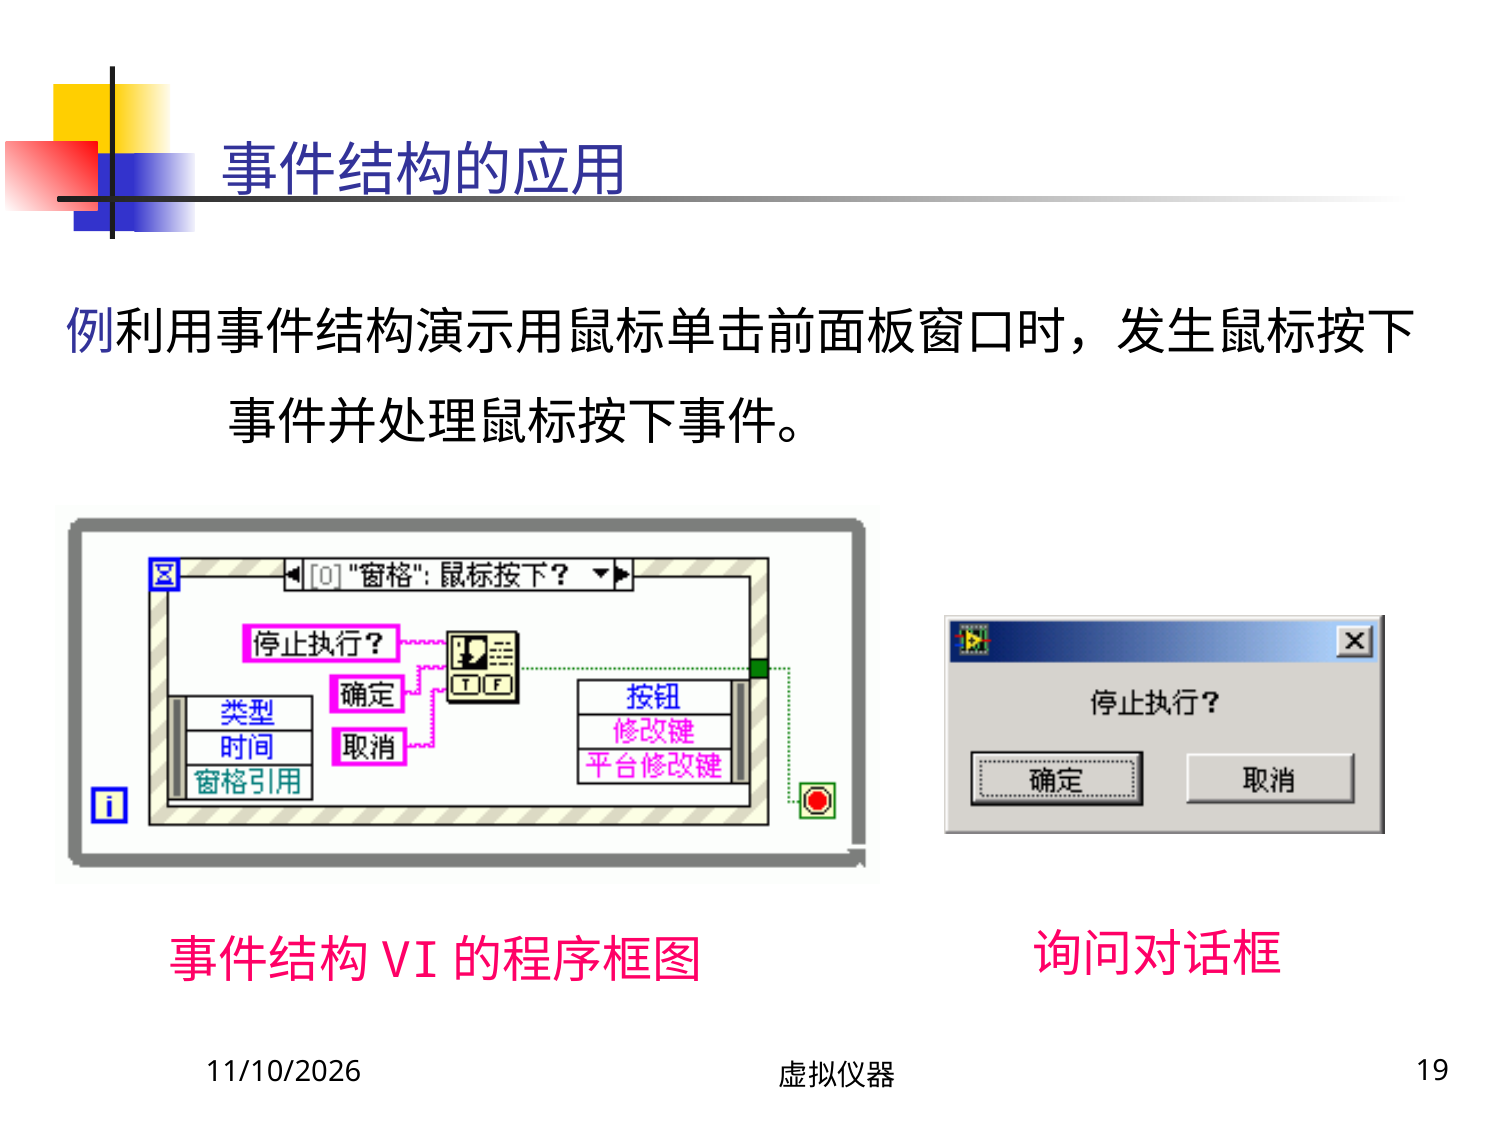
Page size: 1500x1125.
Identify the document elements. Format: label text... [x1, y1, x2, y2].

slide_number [190, 1024, 504, 1100]
picture [55, 505, 880, 884]
list 例利用事件结构演示用鼠标单击前面板窗口时，发生鼠标按下事件并处理鼠标按下事件。 [50, 261, 1458, 467]
slide_number 19 [1151, 1023, 1465, 1099]
picture [944, 615, 1385, 834]
text_box 询问对话框 [1017, 913, 1350, 989]
footer 虚拟仪器 [600, 1024, 1075, 1100]
title 事件结构的应用 [178, 72, 1458, 211]
text_box 事件结构VI的程序框图 [154, 920, 723, 995]
